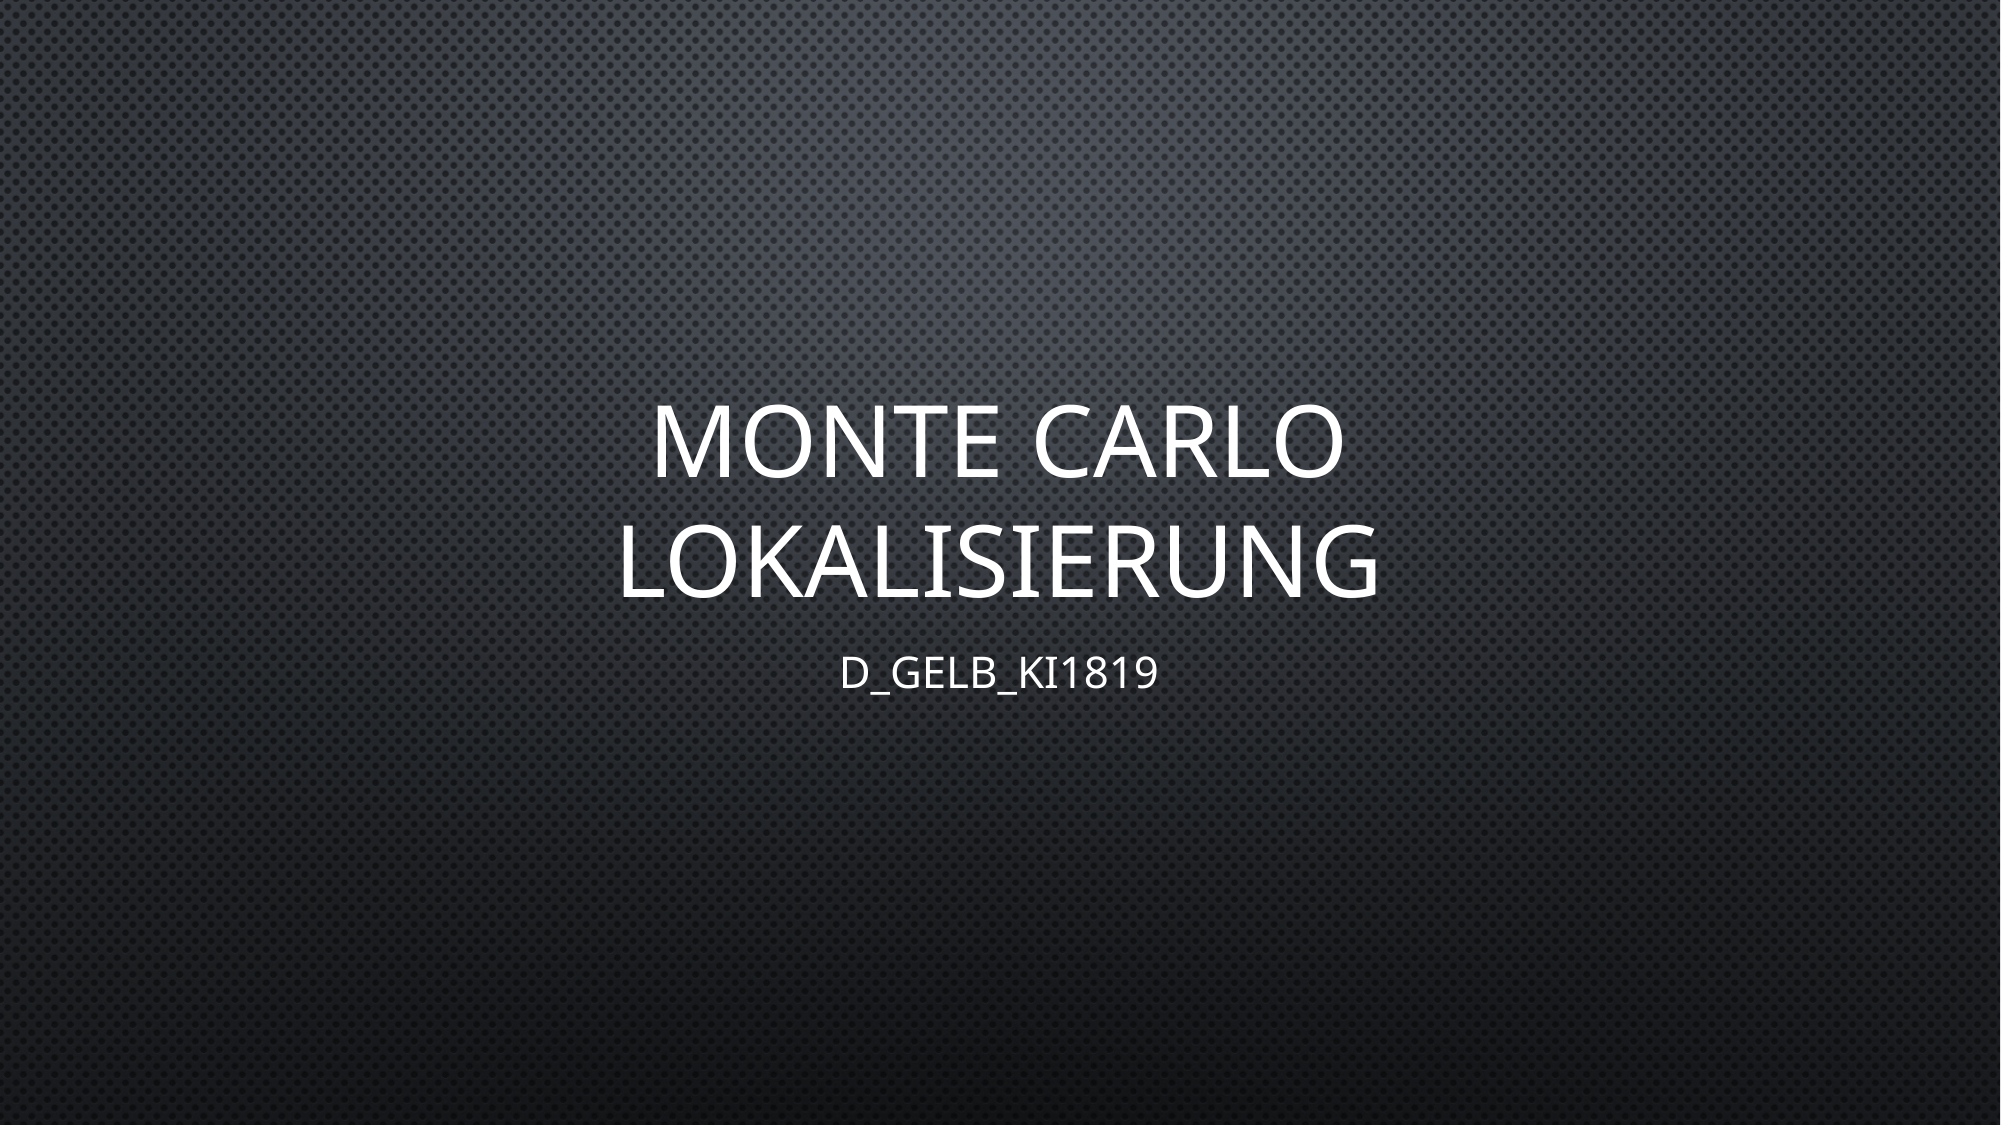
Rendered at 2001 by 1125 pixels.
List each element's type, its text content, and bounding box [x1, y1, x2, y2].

subtitle D_GELB_KI1819 [287, 637, 1711, 950]
title MONTE CARLO LOKALISIERUNG [287, 99, 1711, 625]
